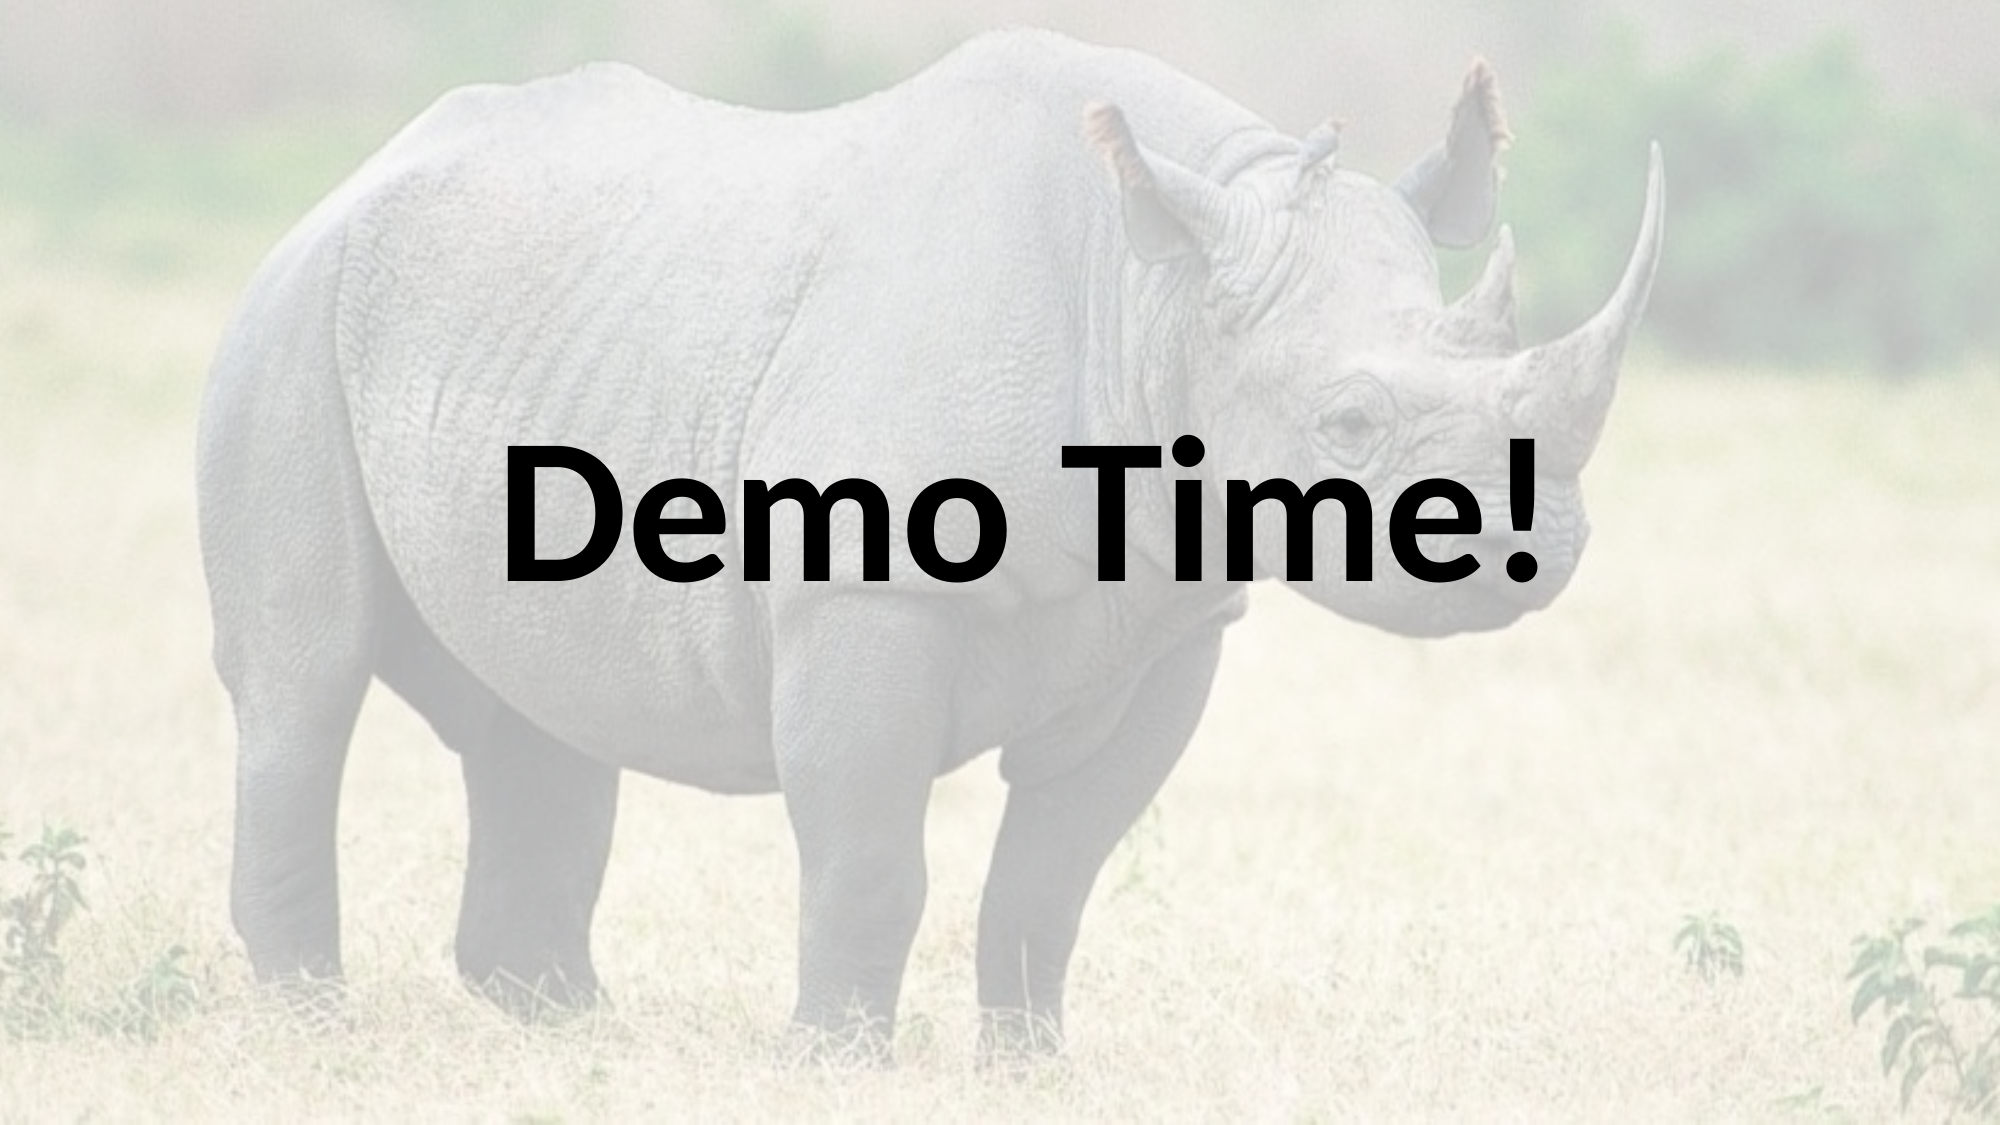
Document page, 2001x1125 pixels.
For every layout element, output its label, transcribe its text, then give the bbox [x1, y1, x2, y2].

text_box Demo Time! [238, 365, 1814, 631]
